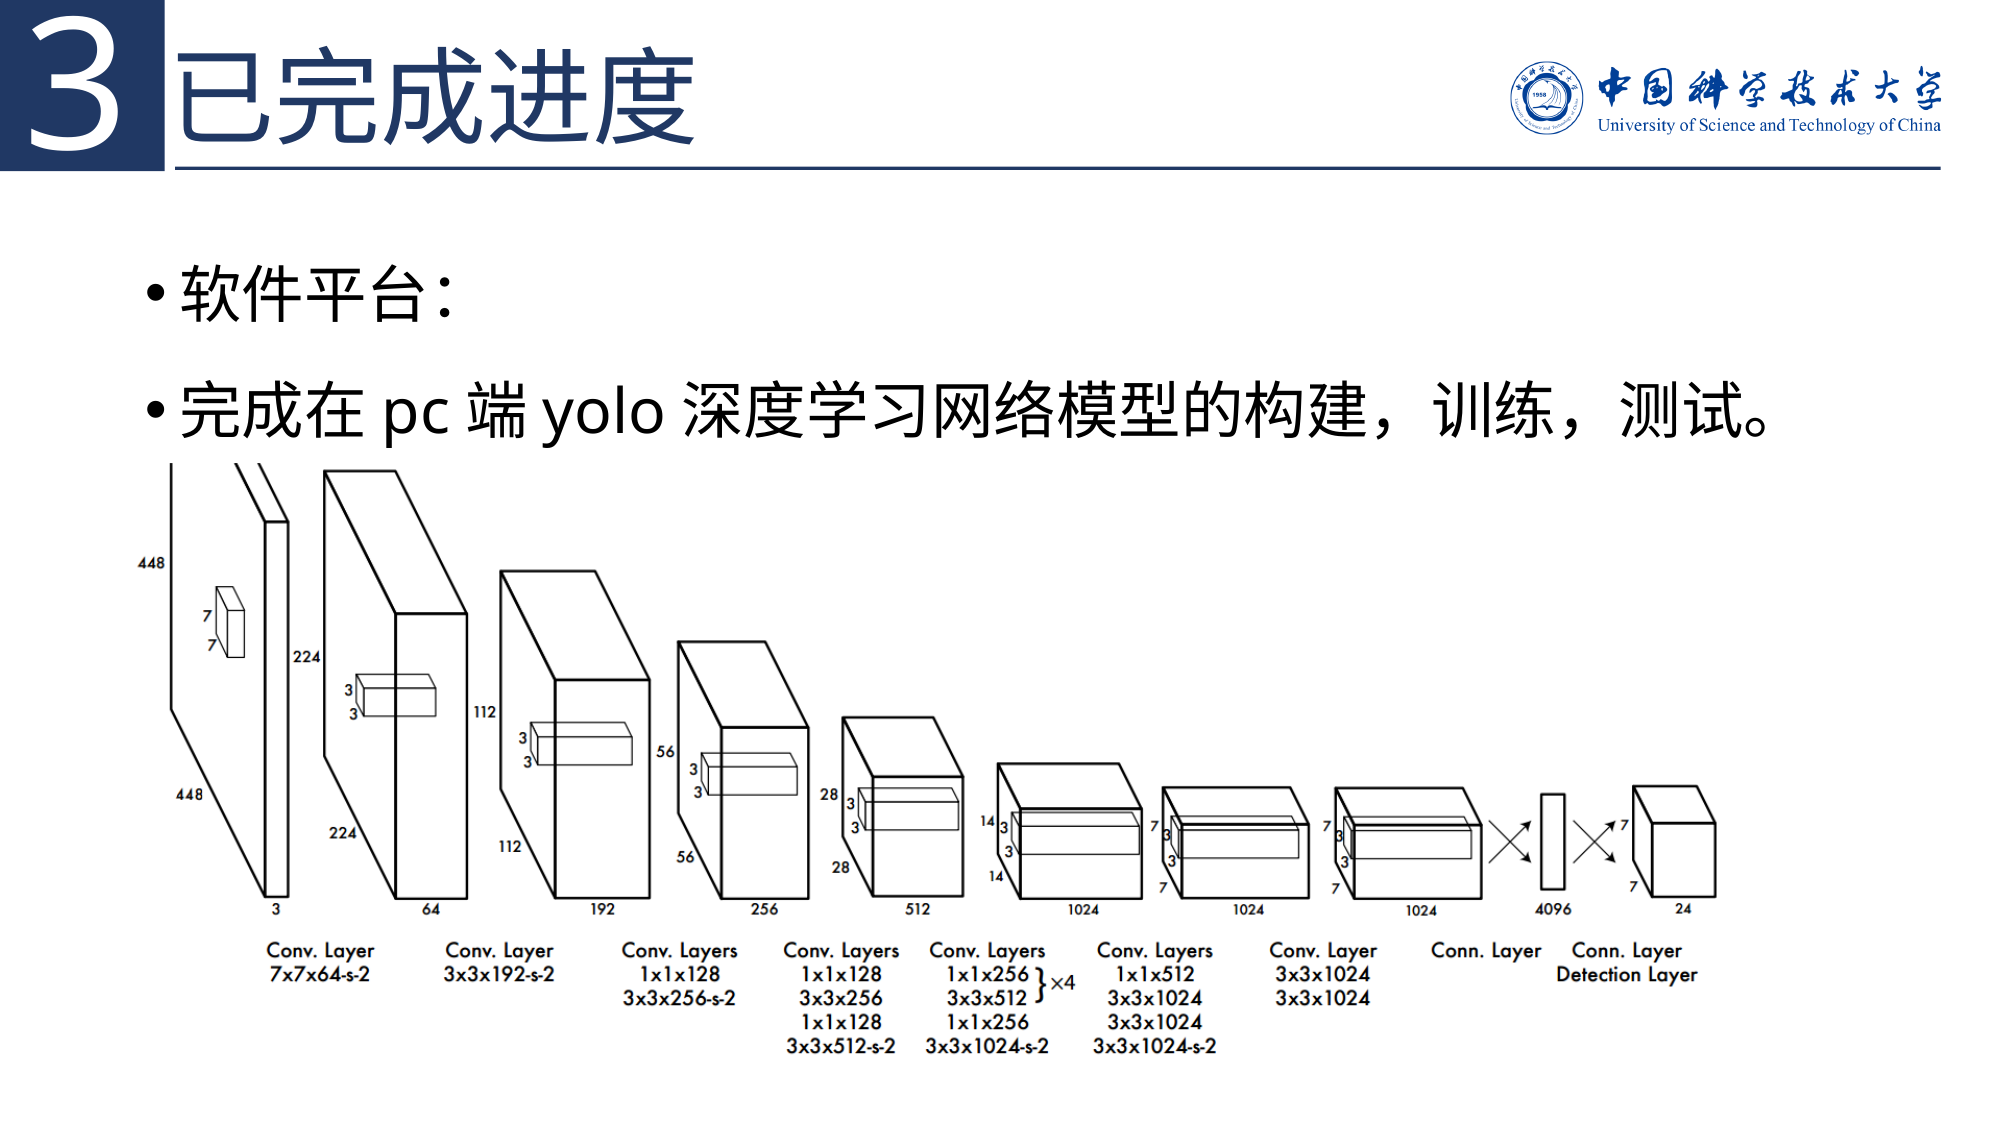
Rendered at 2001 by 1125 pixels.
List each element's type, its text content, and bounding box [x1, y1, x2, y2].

picture [1760, 41, 1967, 155]
text_box 3 [16, 0, 217, 199]
title 已完成进度 [217, 17, 1760, 186]
picture [102, 460, 1776, 1072]
list 软件平台： 完成在pc端yolo深度学习网络模型的构建，训练，测试。 [136, 224, 1863, 1061]
